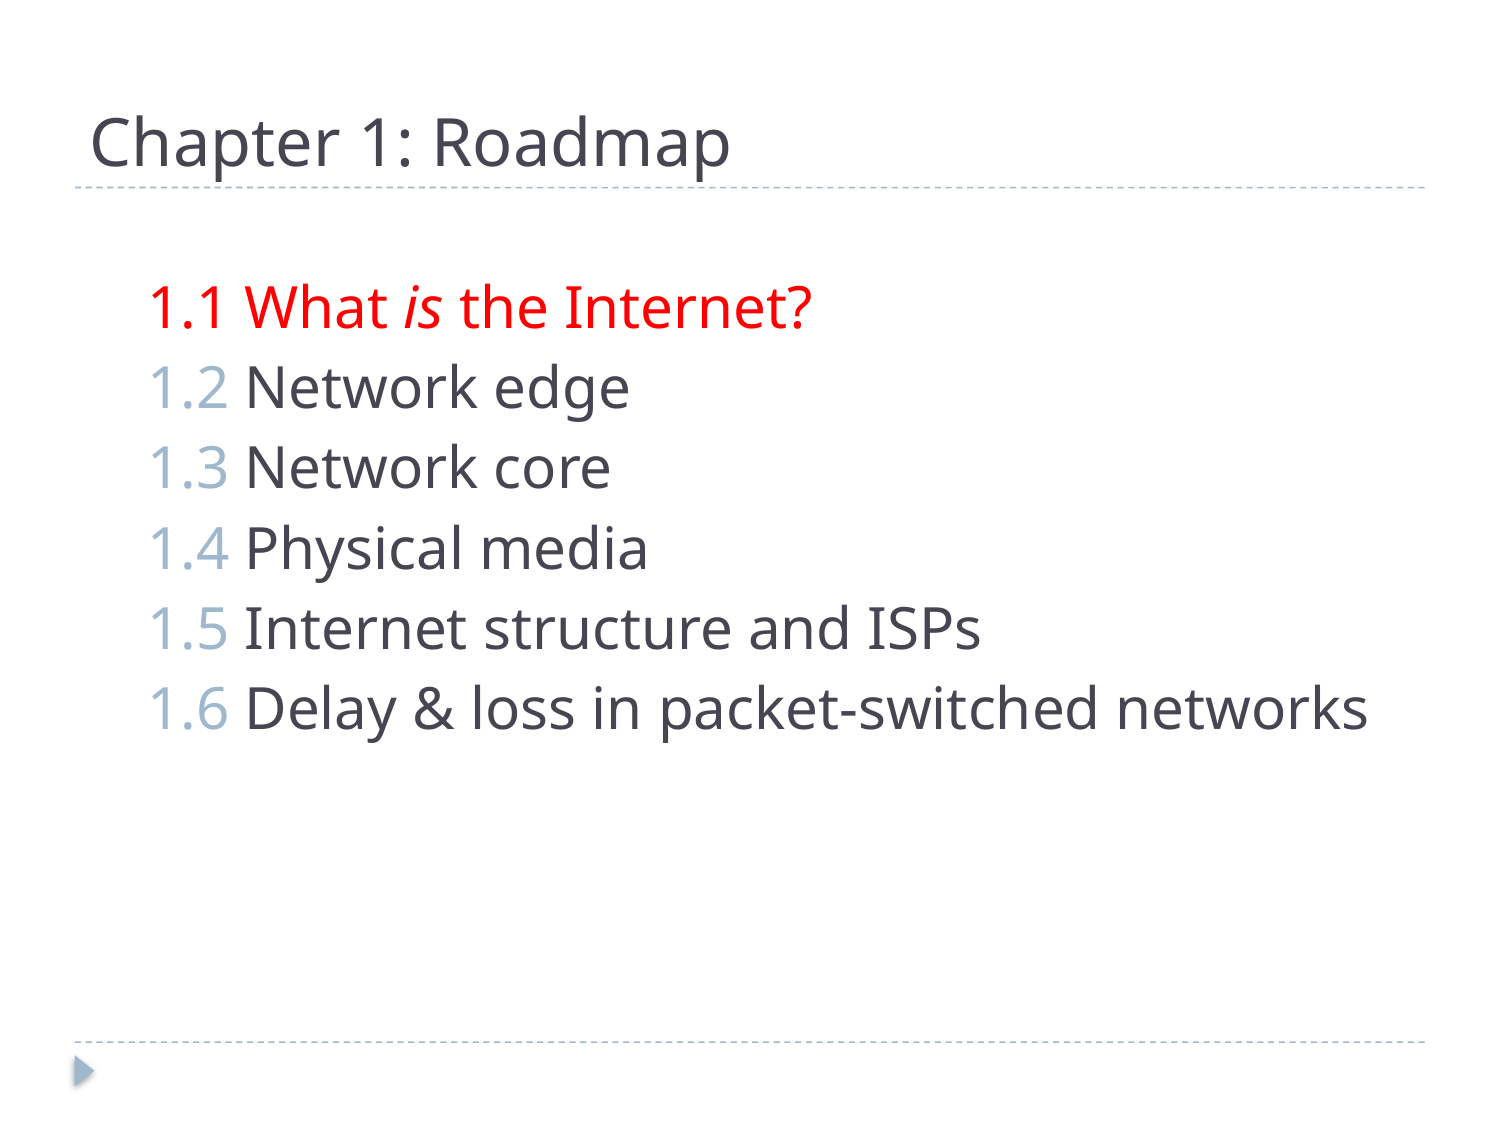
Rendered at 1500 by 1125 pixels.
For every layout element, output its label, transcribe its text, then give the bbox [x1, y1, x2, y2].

title Chapter 1: Roadmap [75, 24, 1425, 188]
list 1.1 What is the Internet? 1.2 Network edge 1.3 Network core 1.4 Physical media 1.5 Internet structure and ISPs 1.6 Delay & loss in packet-switched networks [87, 262, 1434, 1025]
